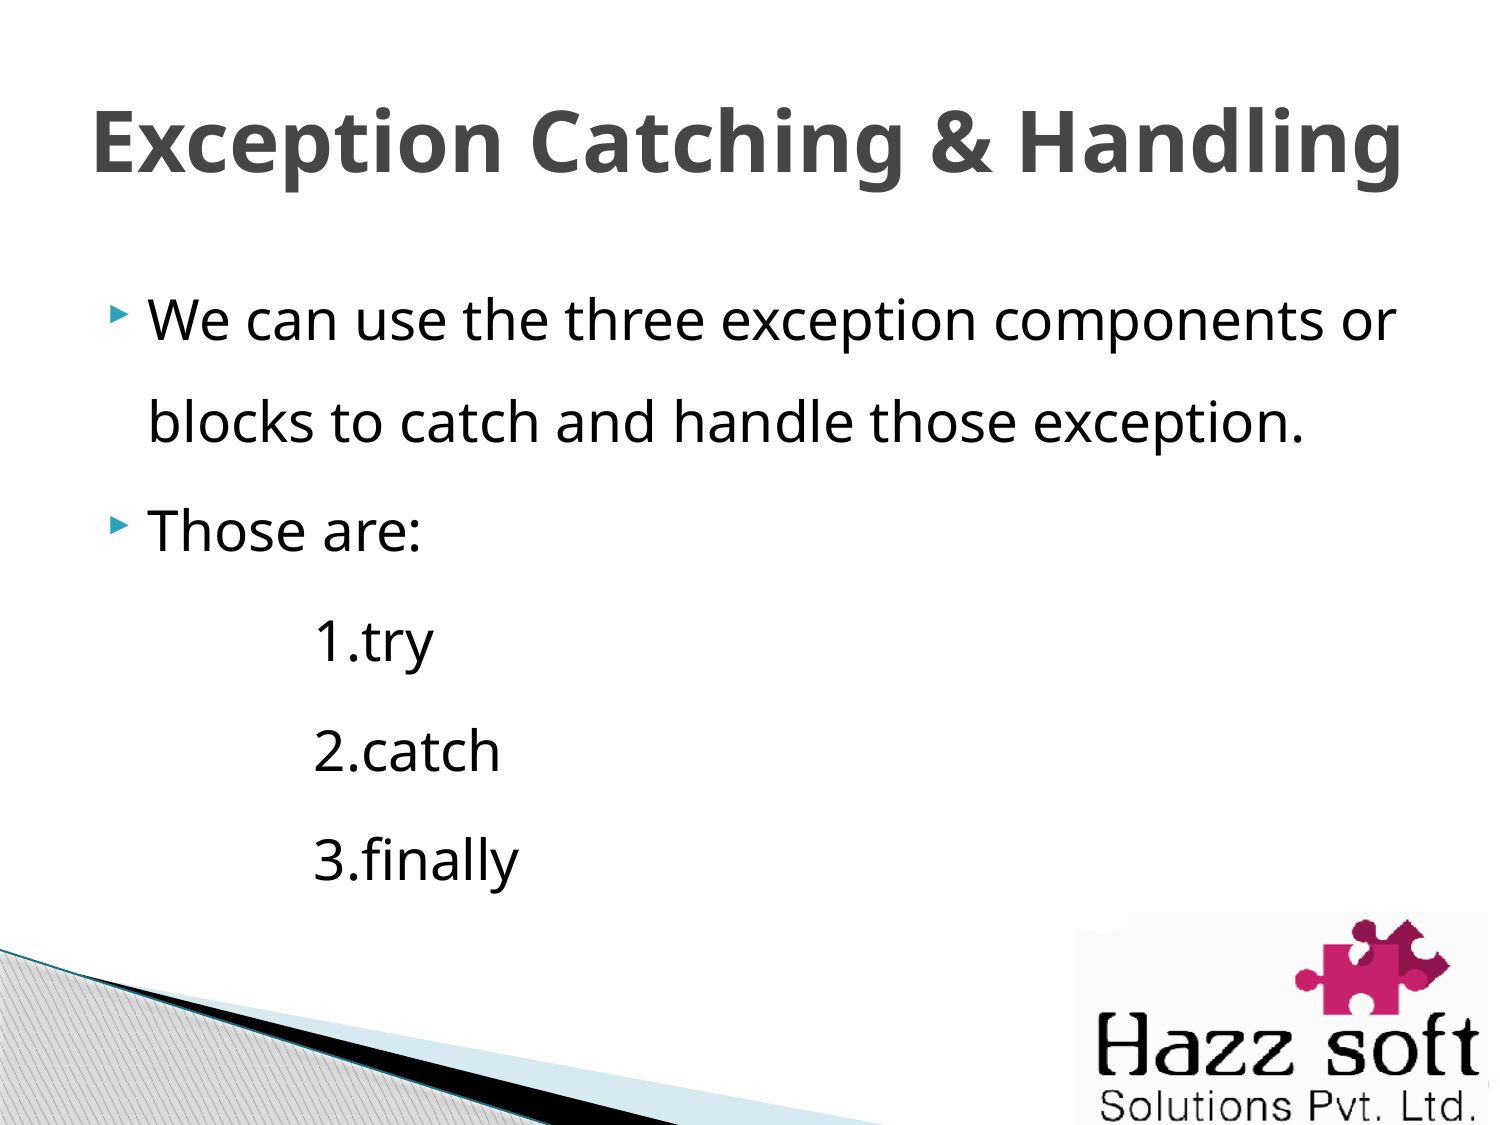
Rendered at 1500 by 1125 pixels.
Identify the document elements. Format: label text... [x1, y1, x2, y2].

title Exception Catching & Handling [75, 45, 1425, 233]
picture [1074, 912, 1500, 1125]
list We can use the three exception components or blocks to catch and handle those exception. Those are: 1.try 2.catch 3.finally [75, 243, 1425, 986]
